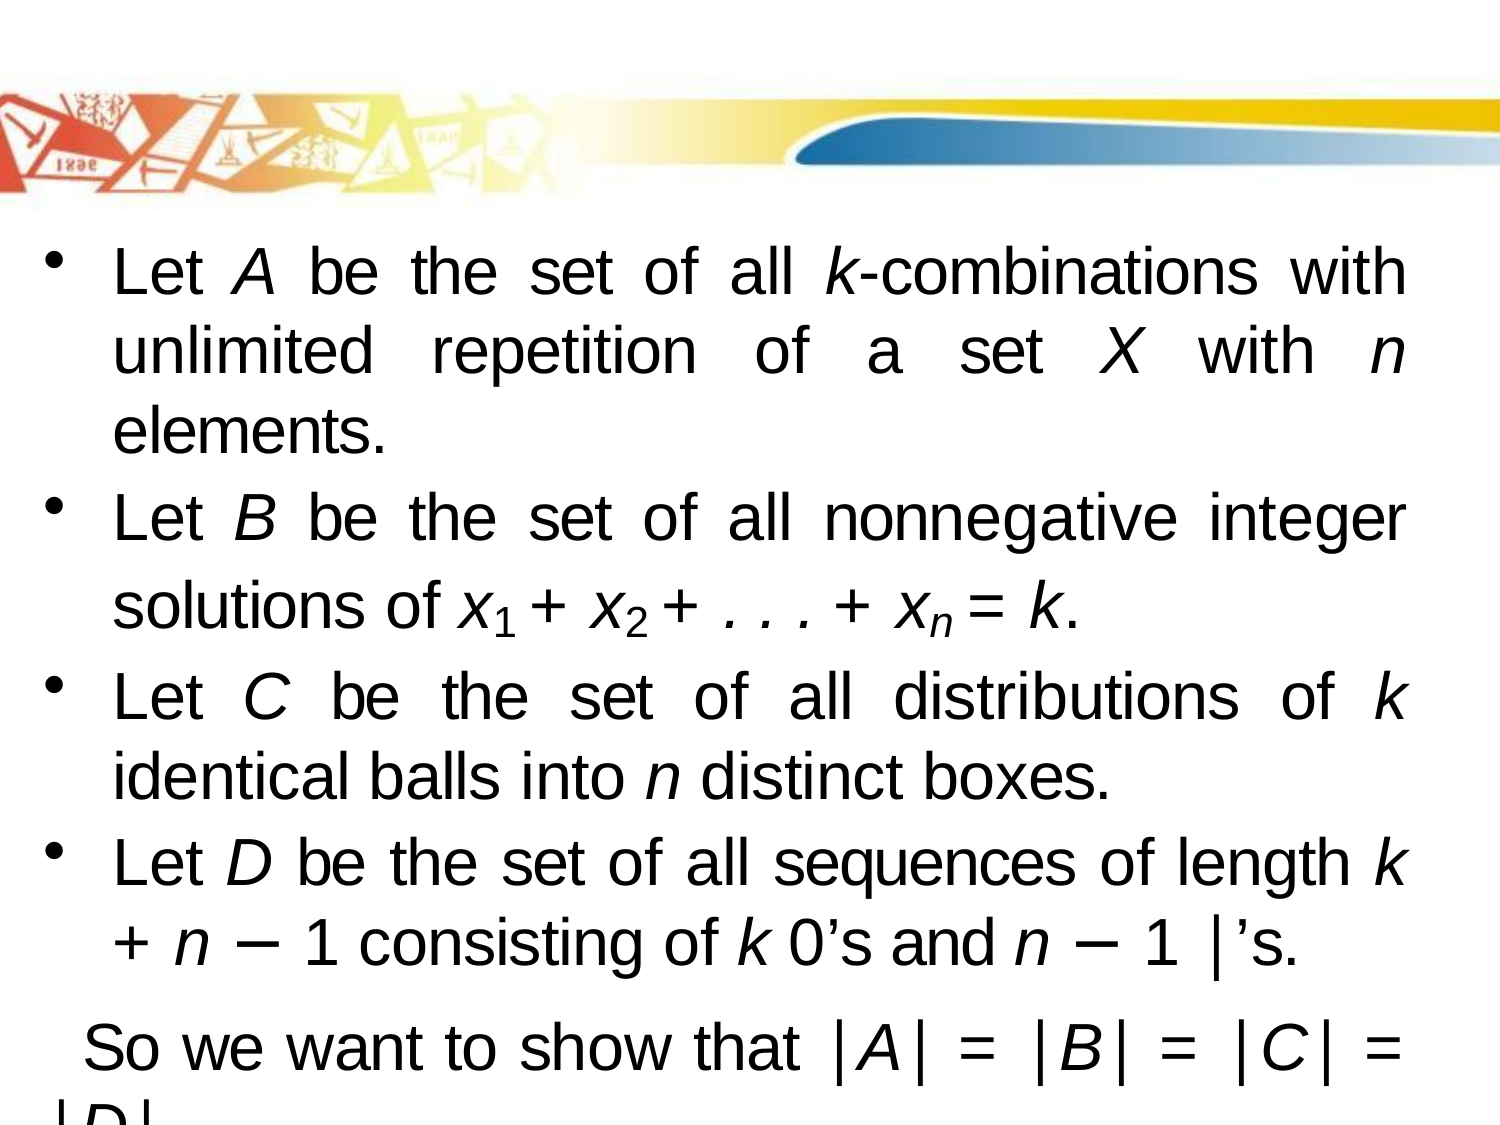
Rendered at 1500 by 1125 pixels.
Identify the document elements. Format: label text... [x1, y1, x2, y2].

list Let A be the set of all k-combinations with unlimited repetition of a set X with n elements. Let B be the set of all nonnegative integer solutions of x1 + x2 + . . . + xn = k. Let C be the set of all distributions of k identical balls into n distinct boxes. Let D be the set of all sequences of length k + n − 1 consisting of k 0’s and n − 1 |’s. So we want to show that |A| = |B| = |C| = |D|. [13, 219, 1425, 1125]
picture [0, 0, 1500, 1125]
